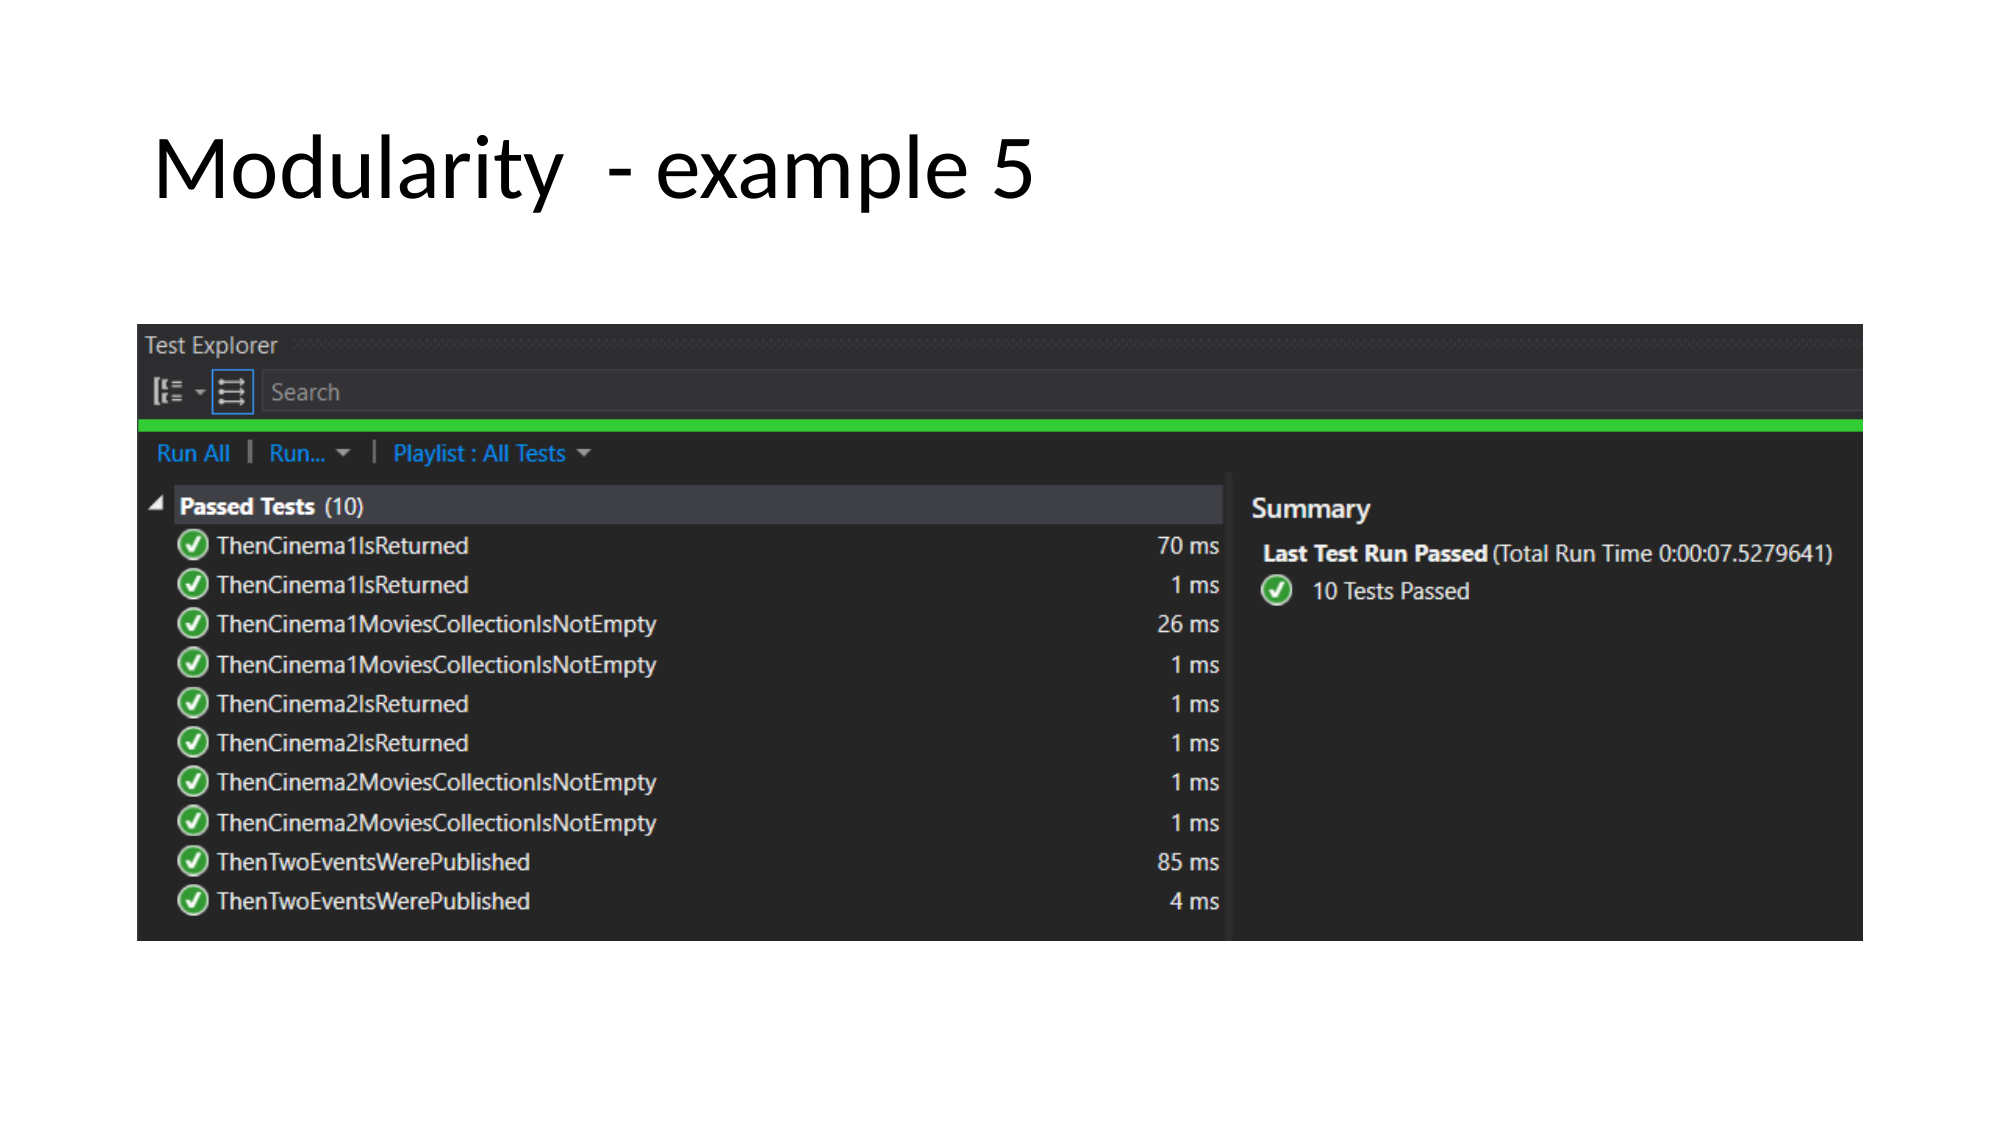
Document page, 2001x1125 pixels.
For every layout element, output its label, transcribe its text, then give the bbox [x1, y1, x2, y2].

picture [137, 324, 1863, 941]
title Modularity - example 5 [137, 59, 1863, 278]
